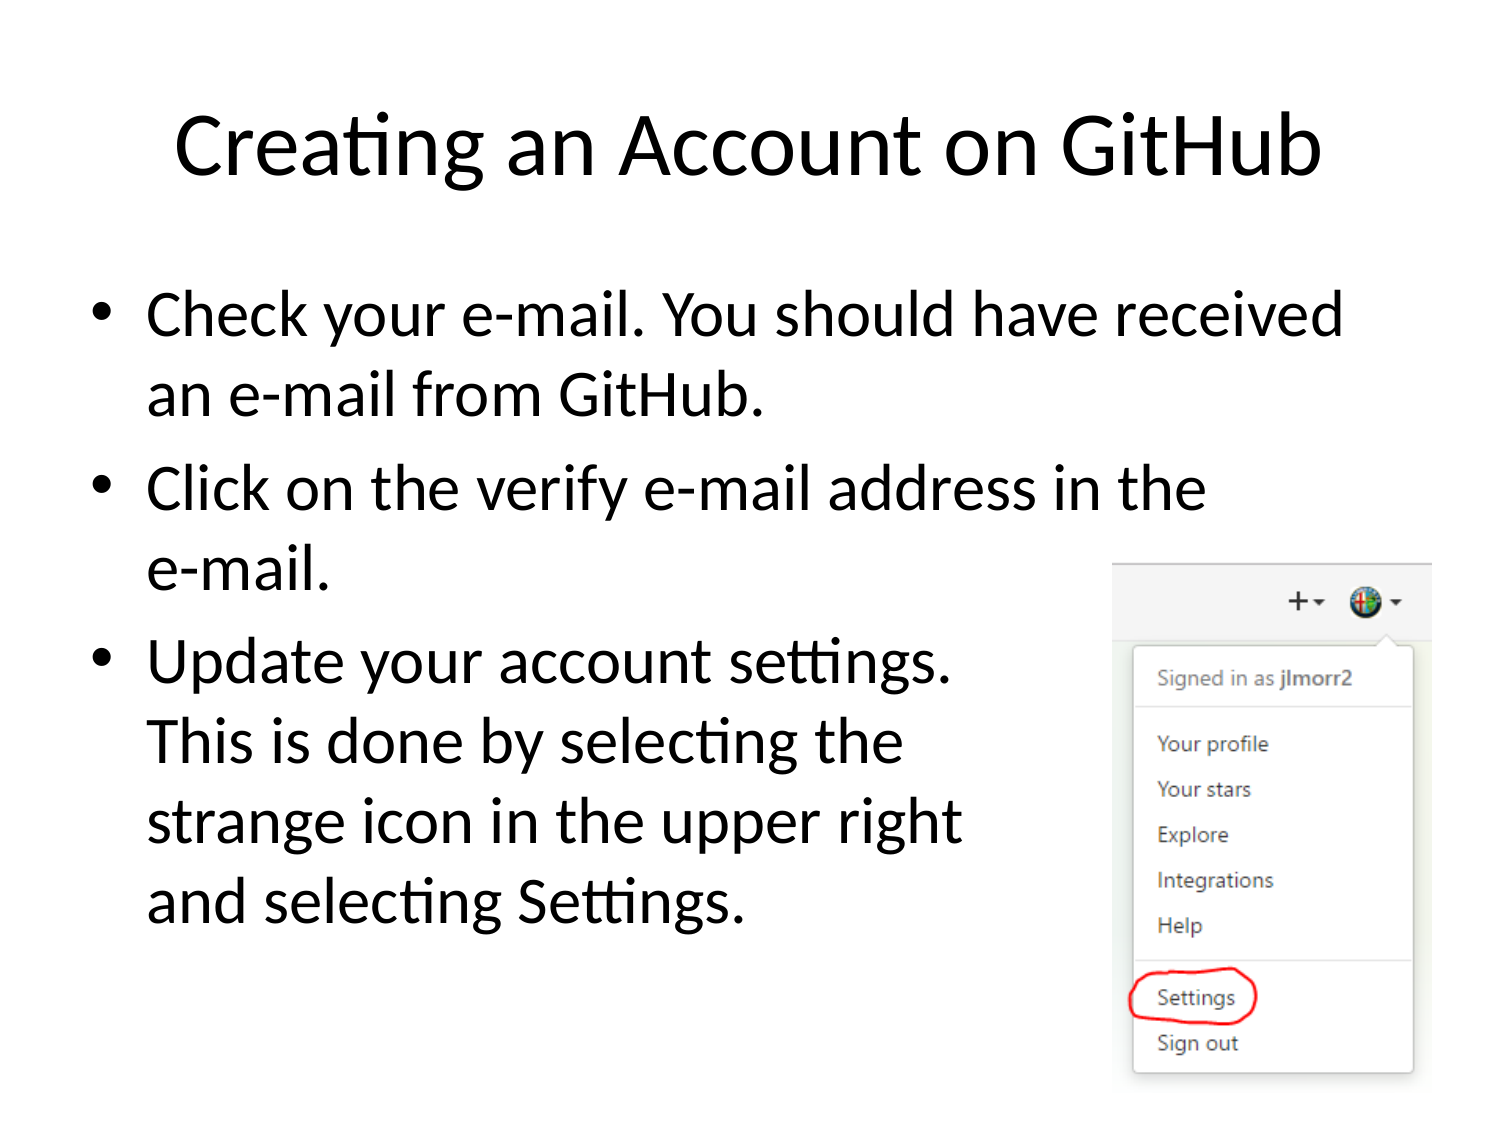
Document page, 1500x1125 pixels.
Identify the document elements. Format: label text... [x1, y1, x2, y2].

list Check your e-mail. You should have received an e-mail from GitHub. Click on the verify e-mail address in the e-mail. Update your account settings. This is done by selecting the strange icon in the upper right and selecting Settings. [75, 262, 1425, 1005]
picture [1112, 562, 1432, 1093]
title Creating an Account on GitHub [75, 45, 1425, 233]
